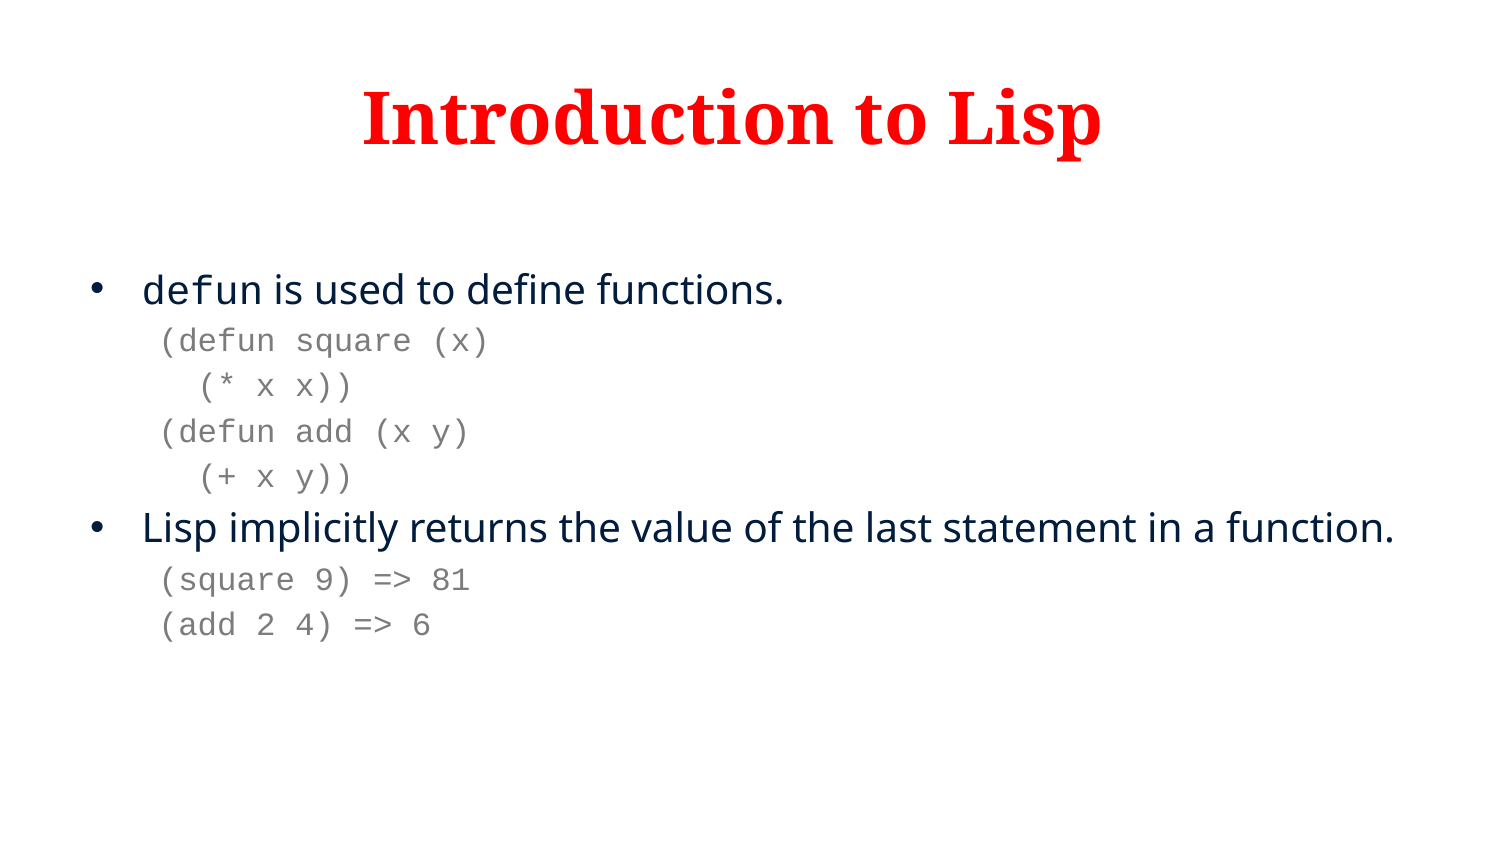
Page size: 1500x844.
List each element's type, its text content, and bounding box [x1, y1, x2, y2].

list defun is used to define functions. (defun square (x) (* x x)) (defun add (x y) (+ x y)) Lisp implicitly returns the value of the last statement in a function. (square 9) => 81 (add 2 4) => 6 [75, 256, 1425, 700]
title Introduction to Lisp [41, 64, 1425, 180]
